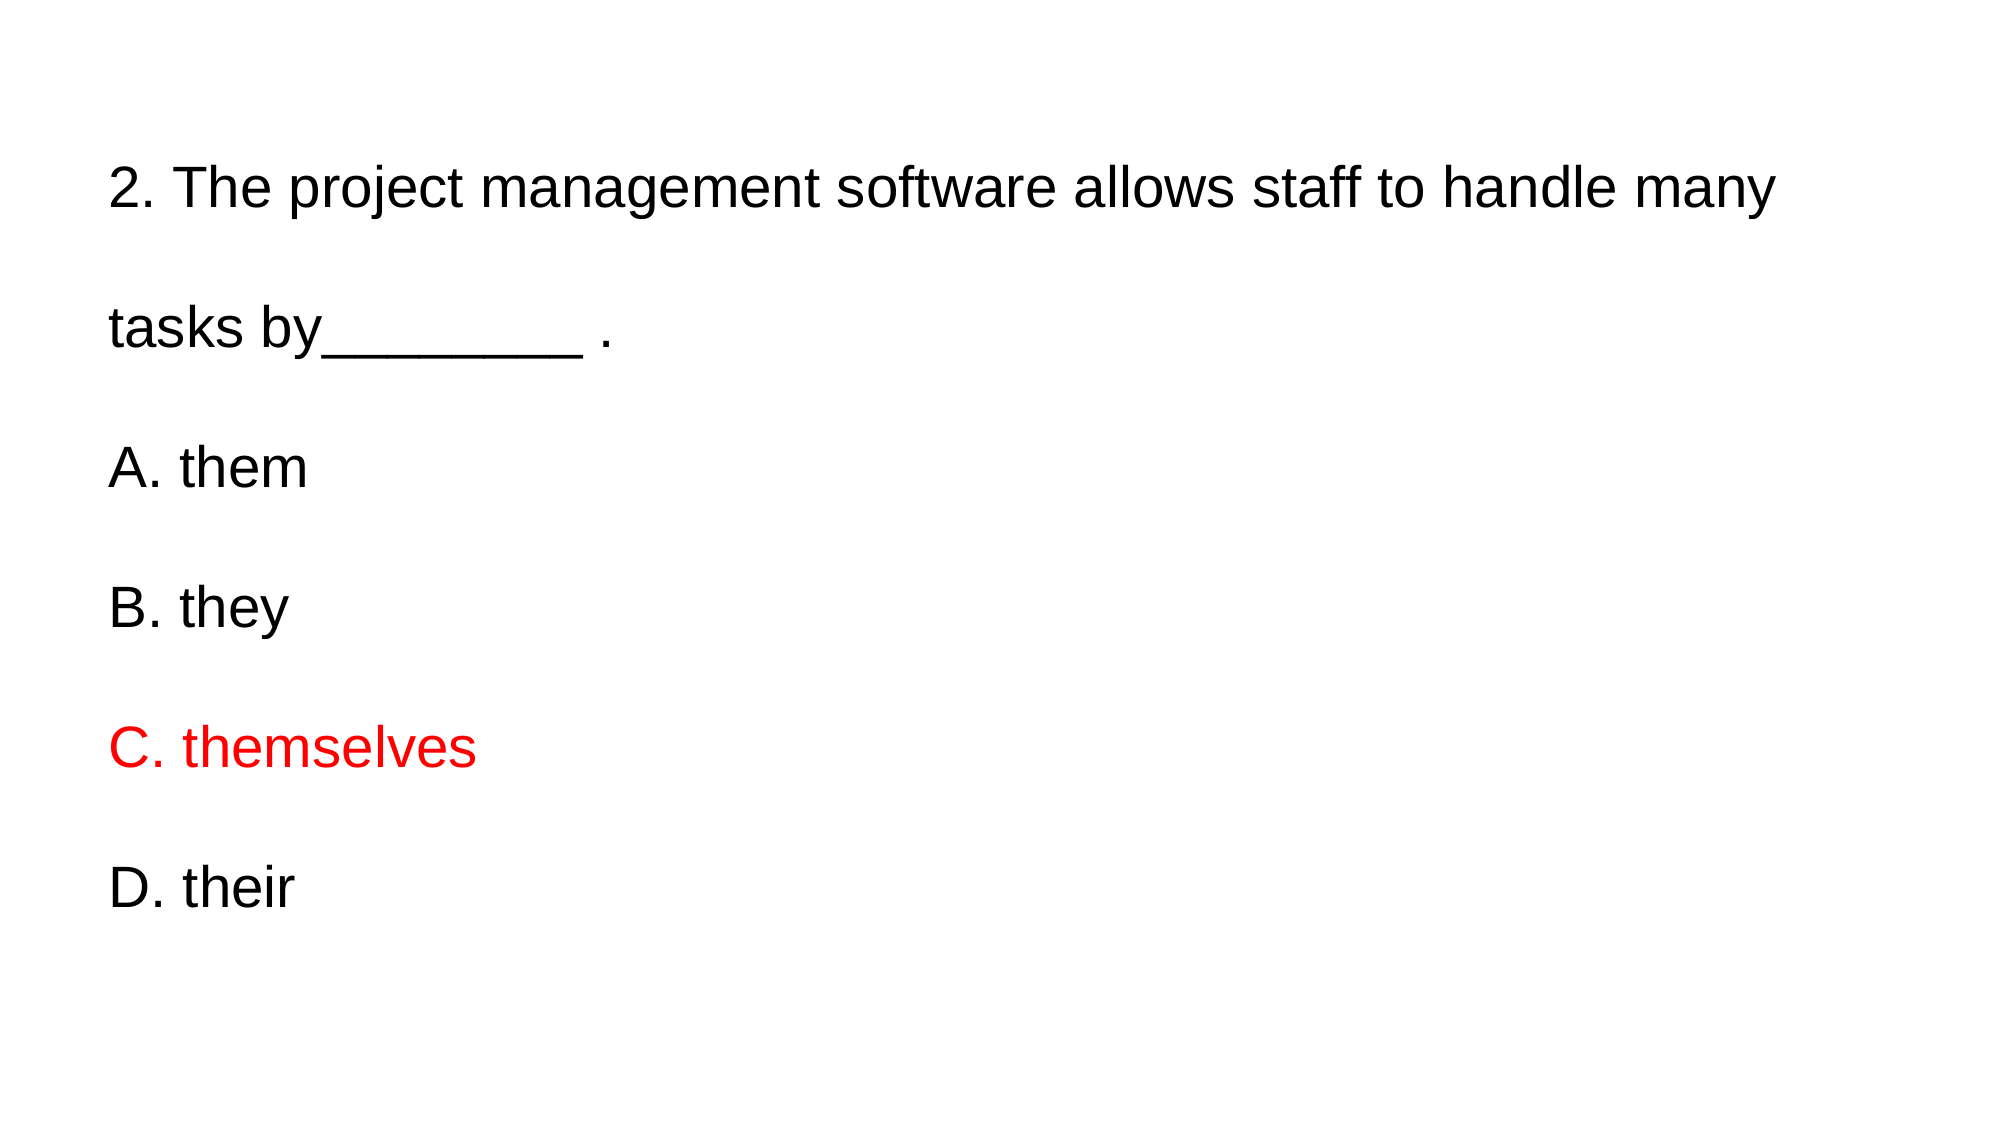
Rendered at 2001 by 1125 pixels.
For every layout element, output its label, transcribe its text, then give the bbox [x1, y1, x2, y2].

text_box 2. The project management software allows staff to handle many tasks by________ . A. them B. they C. themselves D. their [93, 71, 1818, 927]
